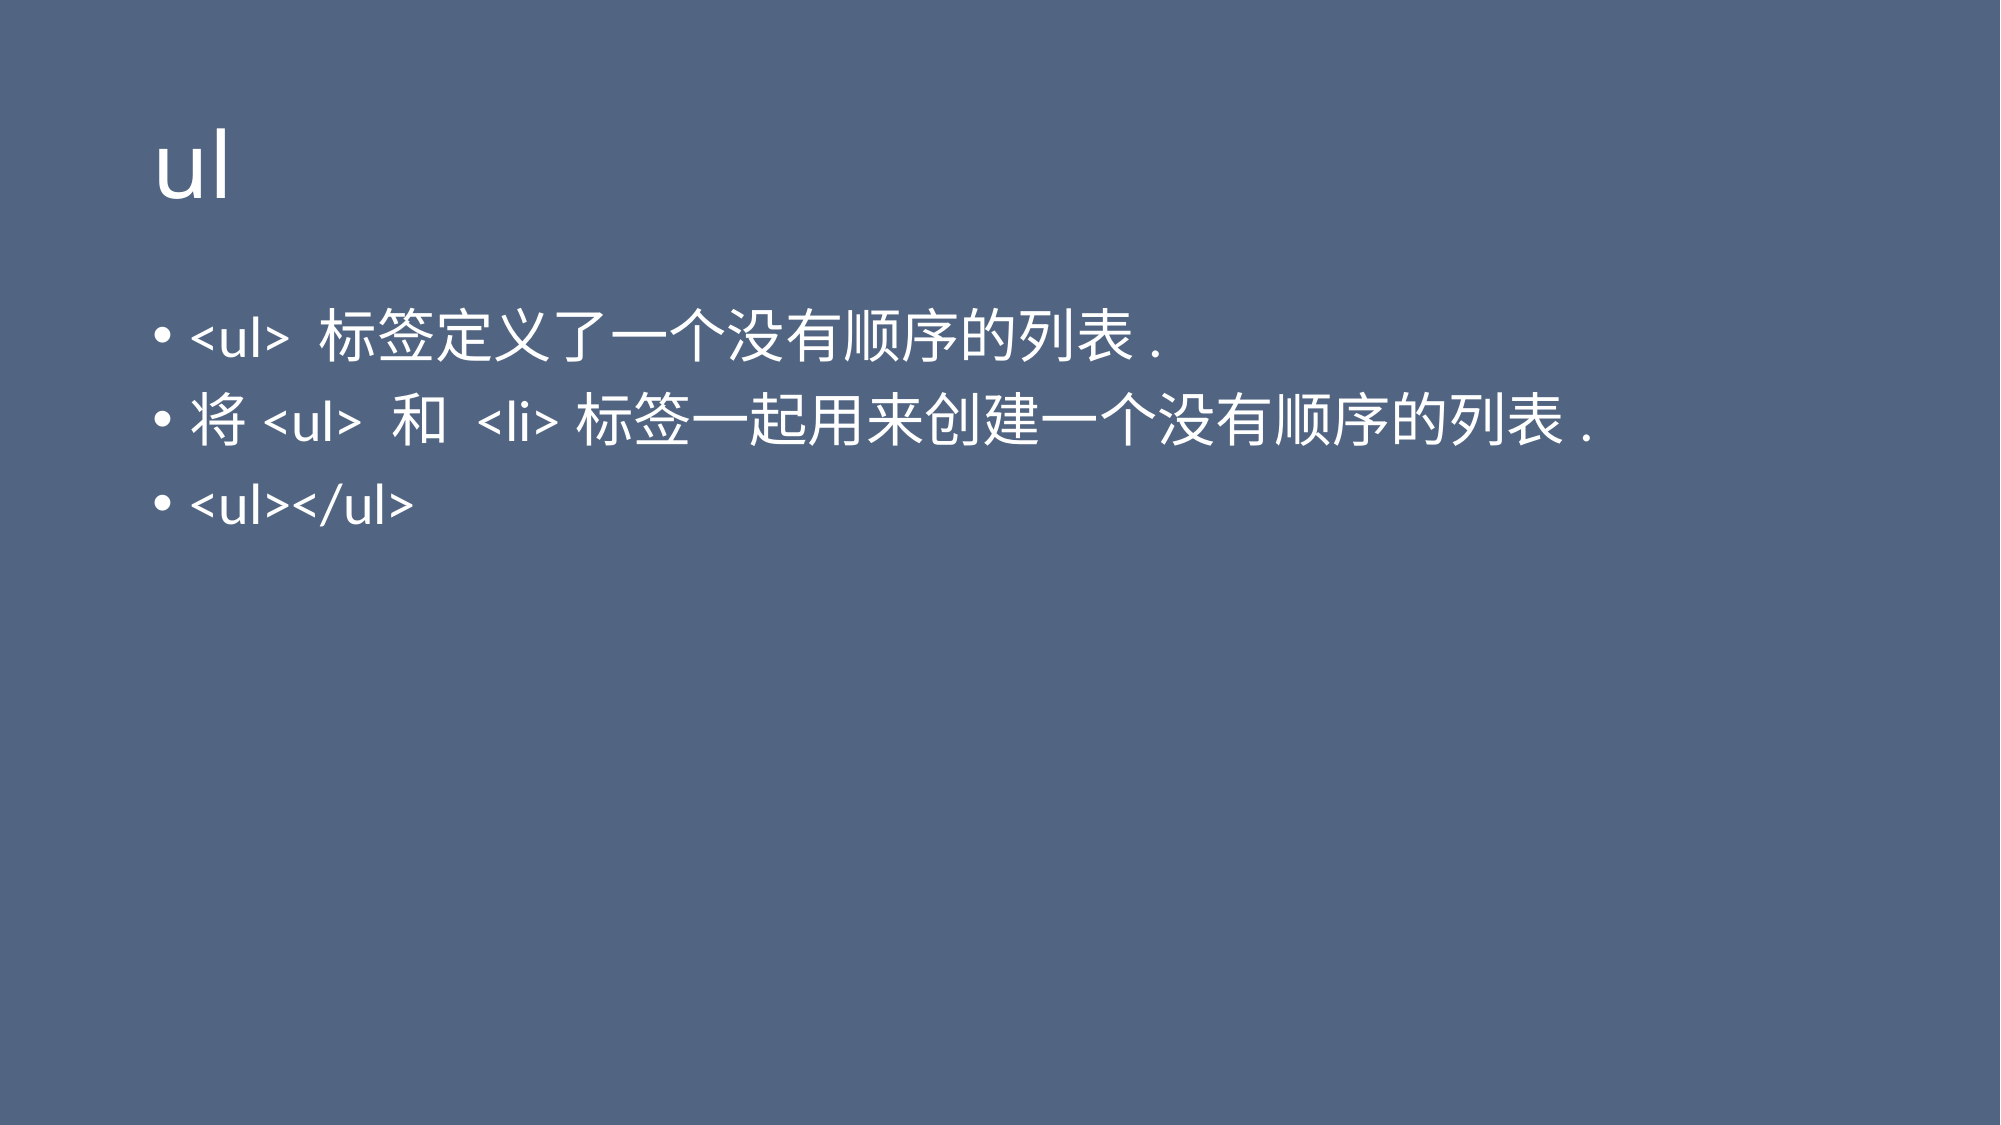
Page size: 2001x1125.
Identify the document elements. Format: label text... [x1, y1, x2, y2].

list <ul> 标签定义了一个没有顺序的列表. 将<ul> 和 <li>标签一起用来创建一个没有顺序的列表. <ul></ul> [137, 299, 1863, 1014]
title ul [137, 59, 1863, 278]
